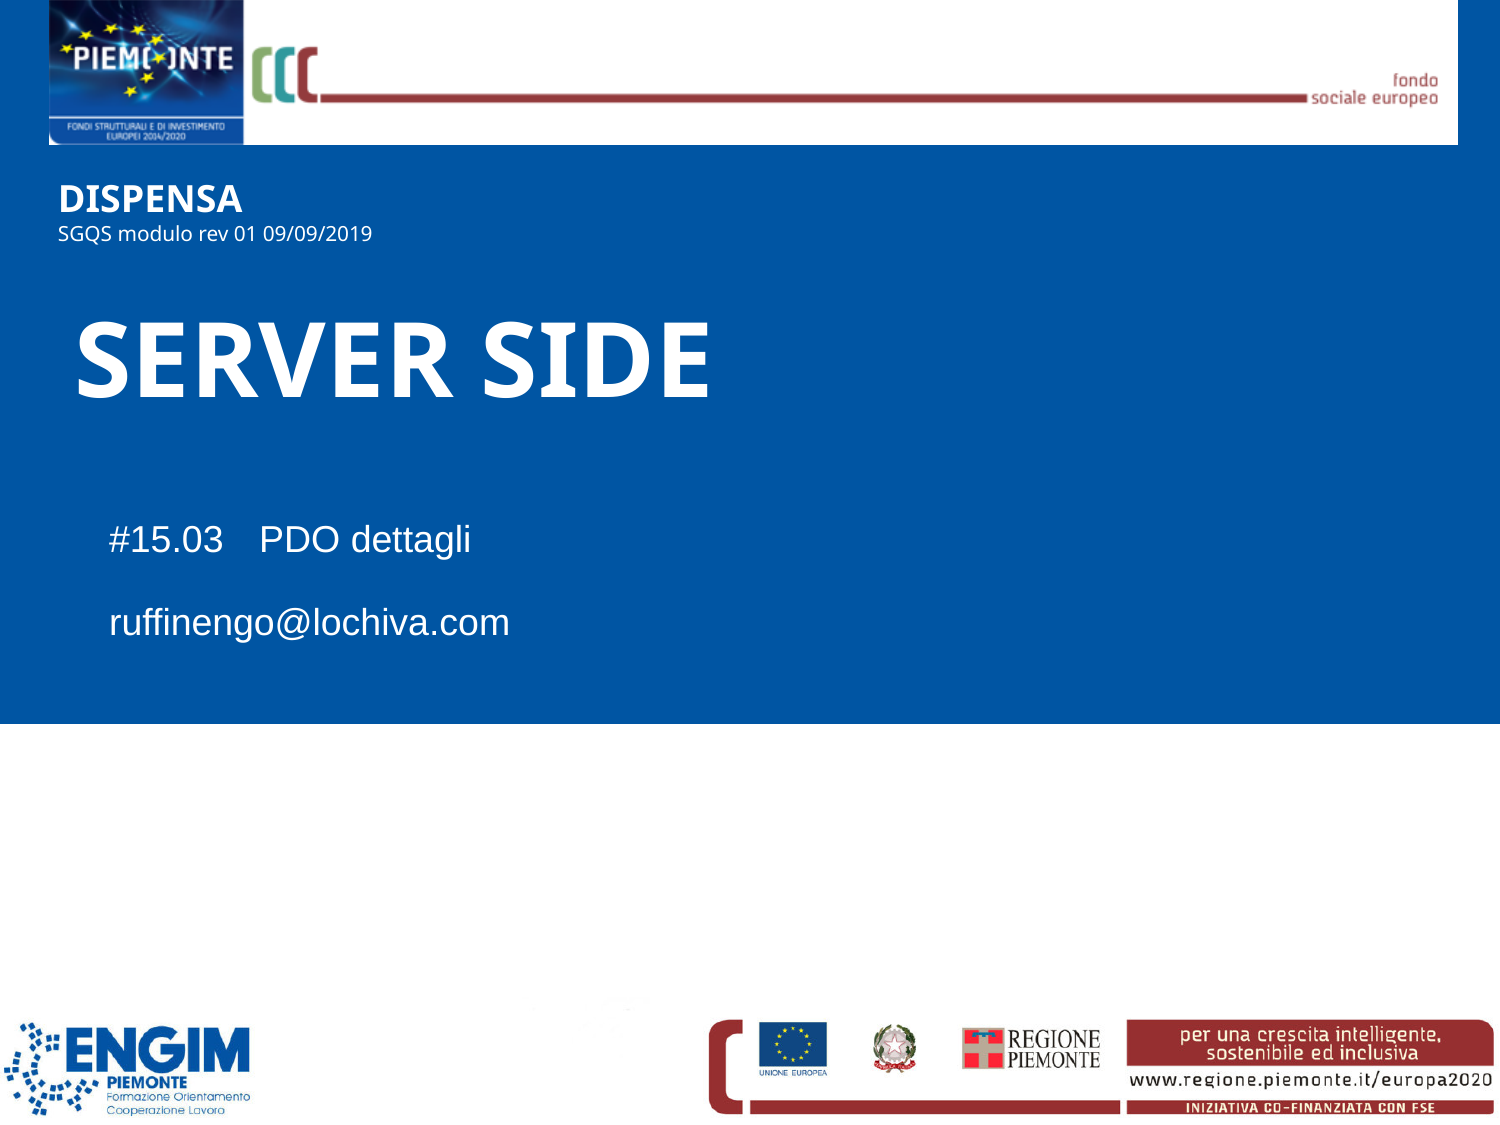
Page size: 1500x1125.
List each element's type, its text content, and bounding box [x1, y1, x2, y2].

text_box SERVER SIDE [66, 296, 1273, 677]
picture [49, 0, 1458, 145]
text_box ruffinengo@lochiva.com [94, 590, 850, 647]
text_box #15.03 PDO dettagli [94, 507, 850, 564]
text_box [0, 0, 1500, 724]
text_box DISPENSA SGQS modulo rev 01 09/09/2019 [49, 167, 1256, 297]
picture [0, 997, 1500, 1125]
